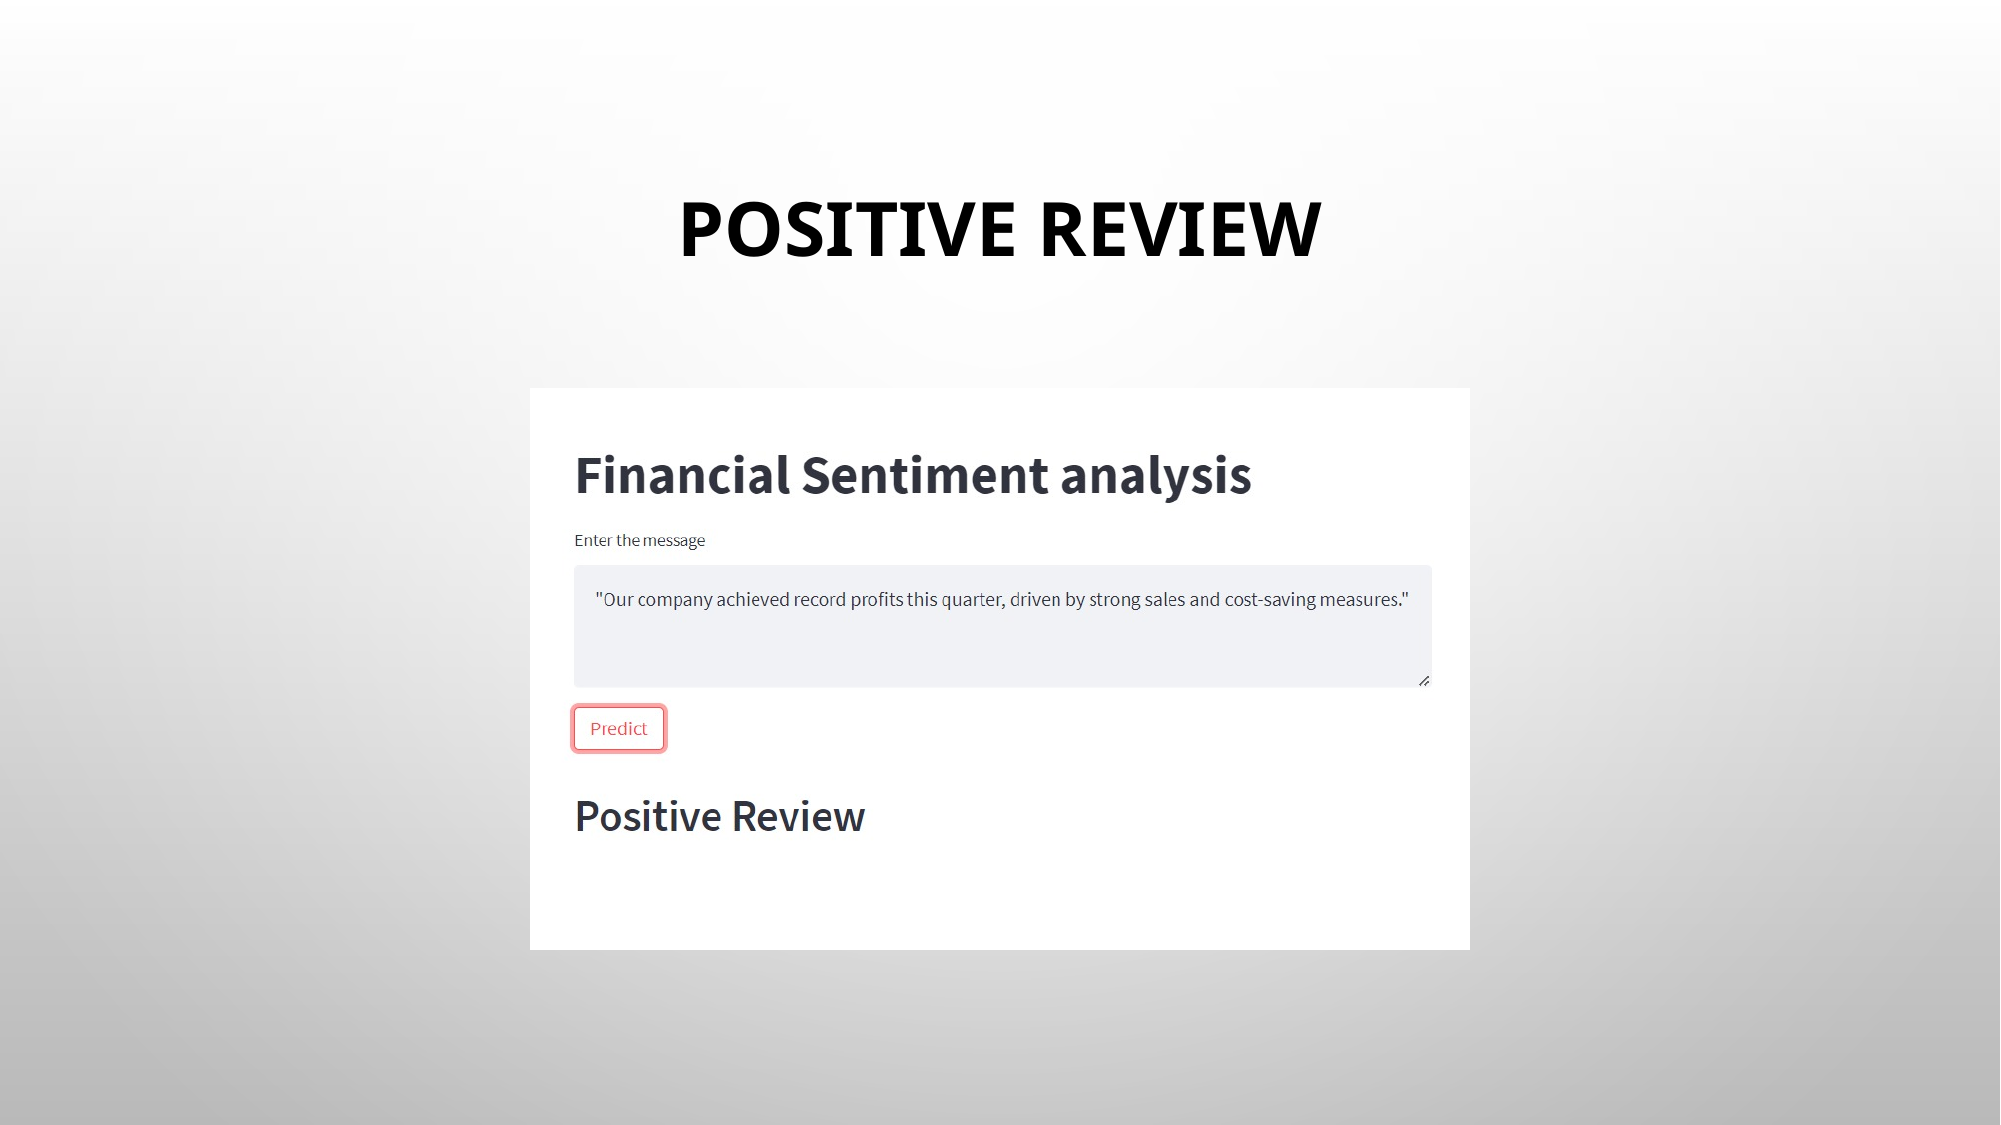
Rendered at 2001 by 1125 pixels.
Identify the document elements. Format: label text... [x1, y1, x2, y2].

title Positive Review [149, 101, 1851, 364]
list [529, 387, 1470, 951]
picture [0, 0, 2000, 1125]
